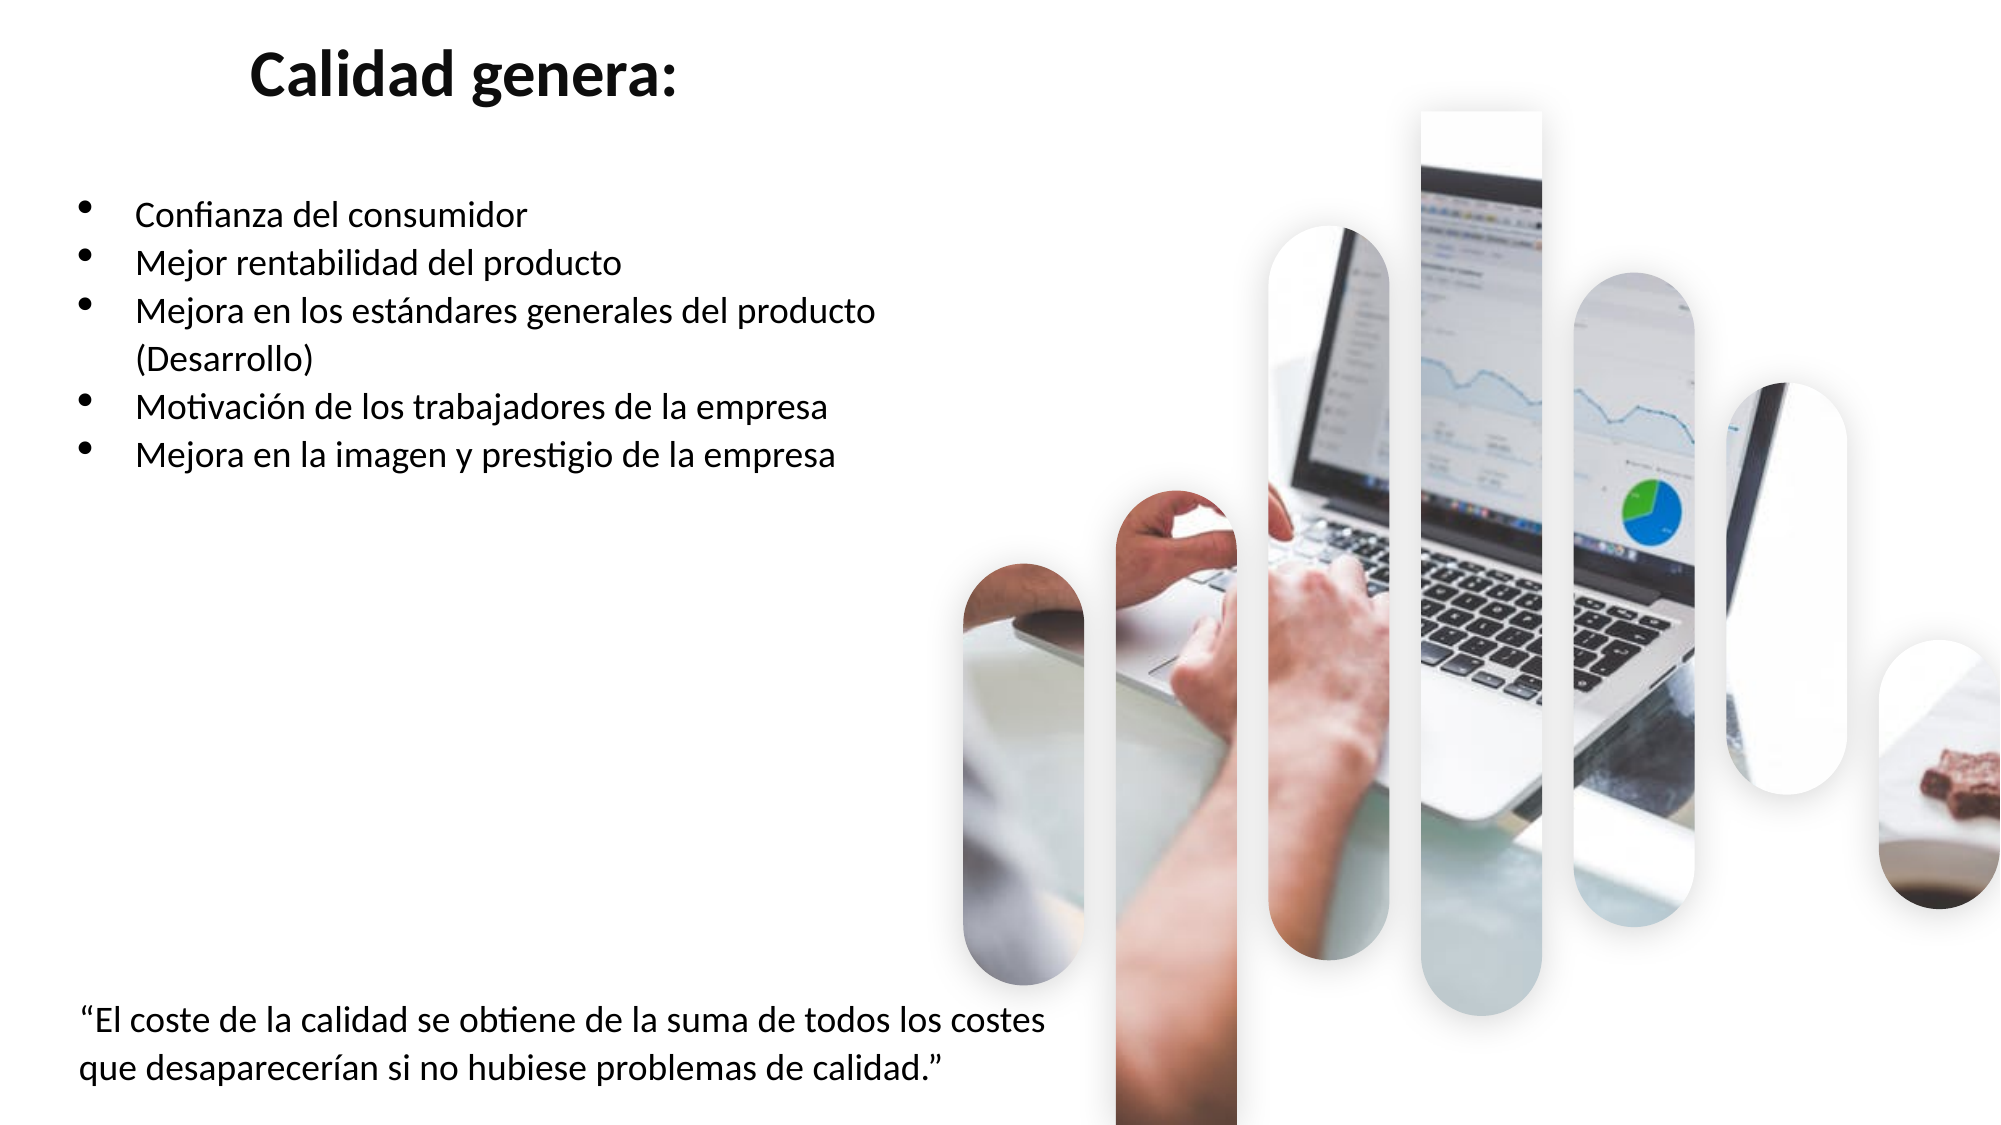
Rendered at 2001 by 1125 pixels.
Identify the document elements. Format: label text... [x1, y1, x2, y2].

text_box “El coste de la calidad se obtiene de la suma de todos los costes que desaparecerían si no hubiese problemas de calidad.” [64, 984, 963, 1096]
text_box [64, 21, 914, 549]
picture [963, 111, 2000, 1125]
